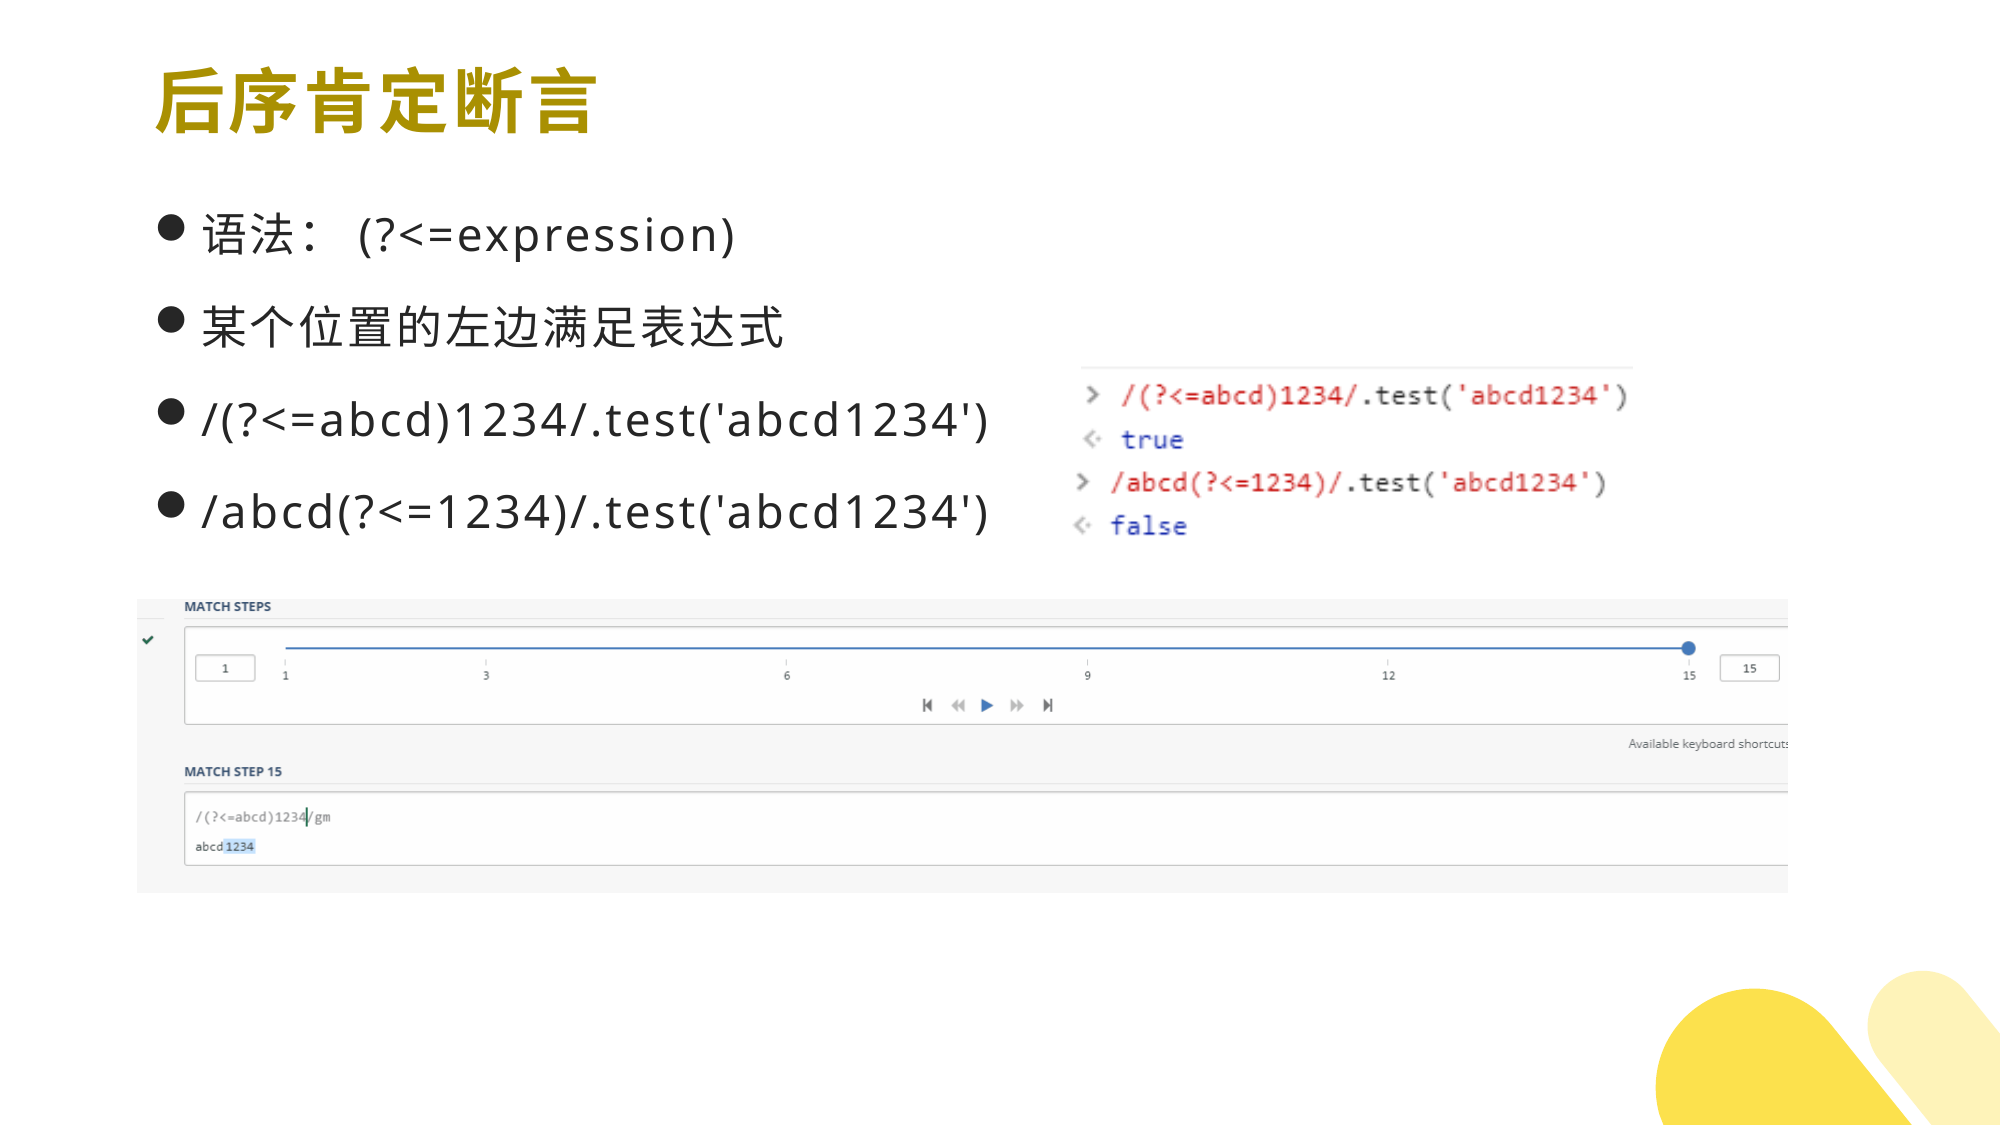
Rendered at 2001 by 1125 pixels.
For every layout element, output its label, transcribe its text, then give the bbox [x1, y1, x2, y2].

picture [137, 599, 1788, 893]
picture [1054, 365, 1633, 544]
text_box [1655, 970, 2000, 1125]
title 后序肯定断言 [137, 59, 1863, 189]
list 语法：(?<=expression) 某个位置的左边满足表达式 /(?<=abcd)1234/.test('abcd1234') /abcd(?<=1234)/.test('abcd1234') [137, 189, 1863, 930]
